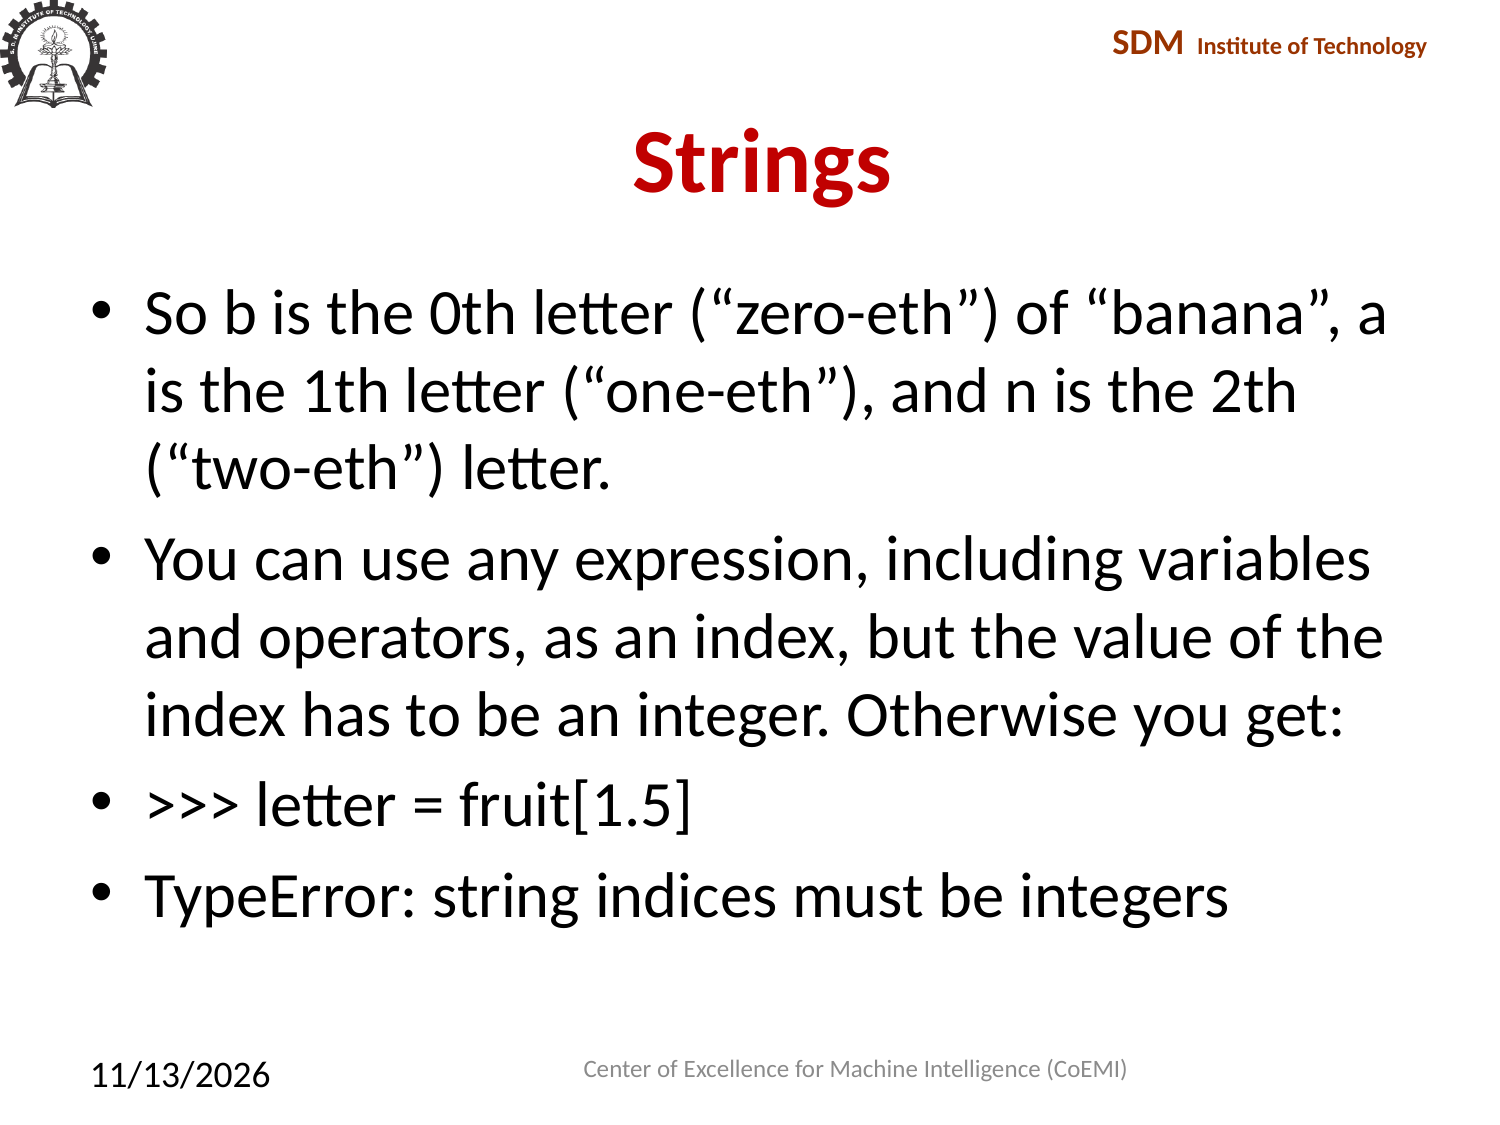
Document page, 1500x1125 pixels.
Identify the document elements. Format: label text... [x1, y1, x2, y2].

list So b is the 0th letter (“zero-eth”) of “banana”, a is the 1th letter (“one-eth”), and n is the 2th (“two-eth”) letter. You can use any expression, including variables and operators, as an index, but the value of the index has to be an integer. Otherwise you get: >>> letter = fruit[1.5] TypeError: string indices must be integers [75, 262, 1425, 1005]
footer Center of Excellence for Machine Intelligence (CoEMI) [474, 1037, 1238, 1098]
title Strings [87, 62, 1438, 250]
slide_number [75, 1042, 425, 1103]
picture [0, 0, 107, 108]
